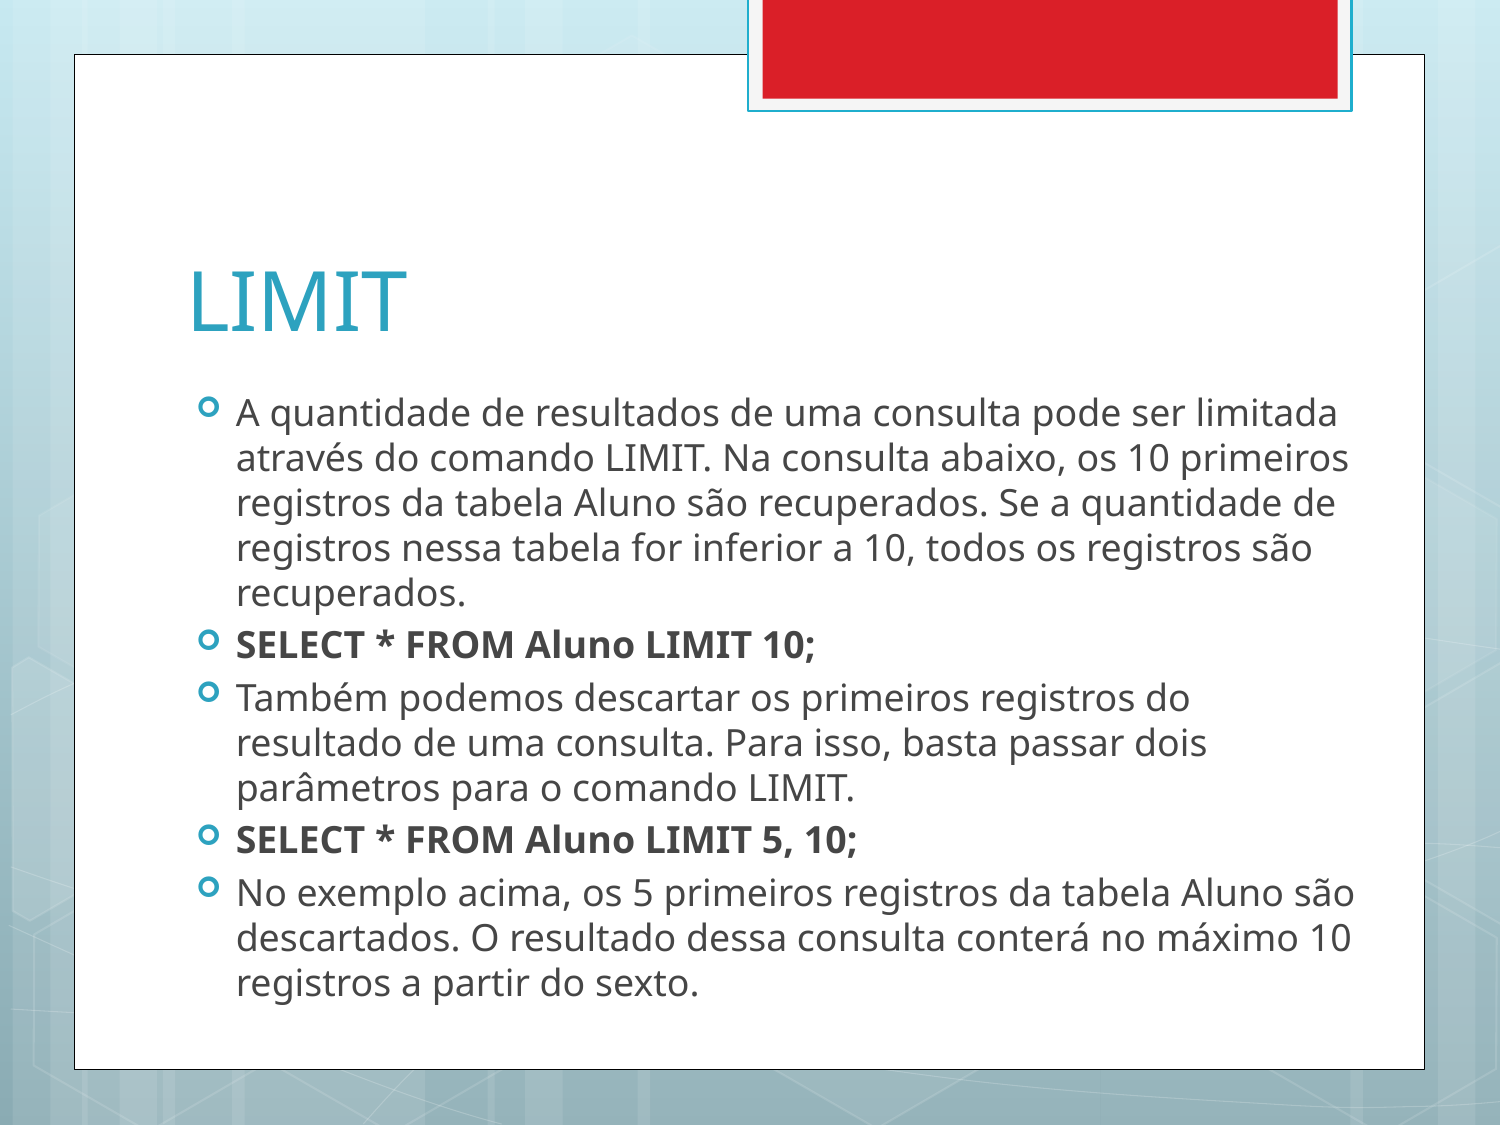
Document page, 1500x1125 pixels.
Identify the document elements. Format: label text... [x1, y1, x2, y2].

title LIMIT [171, 168, 1324, 357]
list A quantidade de resultados de uma consulta pode ser limitada através do comando LIMIT. Na consulta abaixo, os 10 primeiros registros da tabela Aluno são recuperados. Se a quantidade de registros nessa tabela for inferior a 10, todos os registros são recuperados. SELECT * FROM Aluno LIMIT 10; Também podemos descartar os primeiros registros do resultado de uma consulta. Para isso, basta passar dois parâmetros para o comando LIMIT. SELECT * FROM Aluno LIMIT 5, 10; No exemplo acima, os 5 primeiros registros da tabela Aluno são descartados. O resultado dessa consulta conterá no máximo 10 registros a partir do sexto. [171, 381, 1377, 1012]
